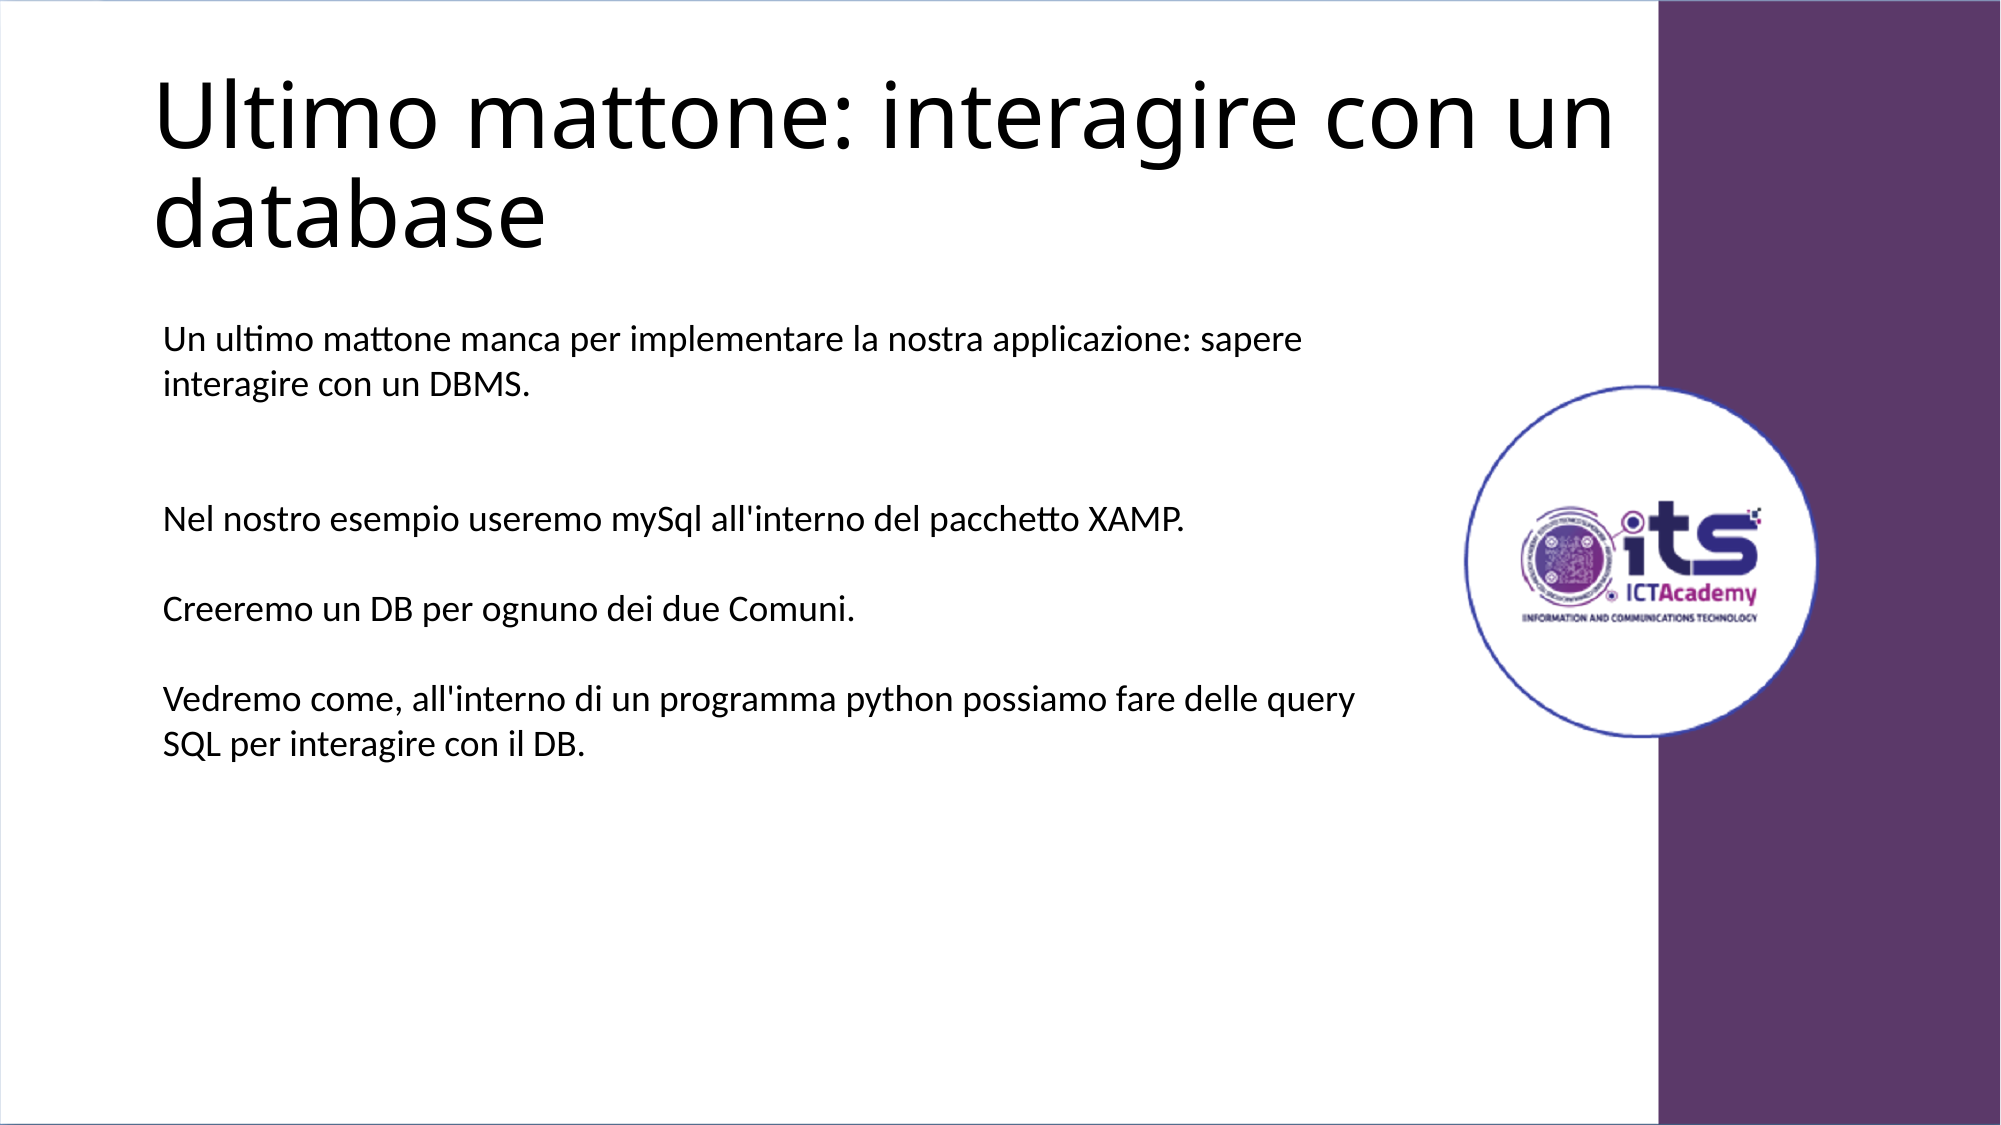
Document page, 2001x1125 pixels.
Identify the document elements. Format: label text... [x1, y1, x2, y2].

text_box Un ultimo mattone manca per implementare la nostra applicazione: sapere interagire con un DBMS. Nel nostro esempio useremo mySql all'interno del pacchetto XAMP. Creeremo un DB per ognuno dei due Comuni. Vedremo come, all'interno di un programma python possiamo fare delle query SQL per interagire con il DB. [148, 307, 1410, 772]
picture [0, 0, 2001, 1125]
title Ultimo mattone: interagire con un database [137, 59, 1657, 278]
